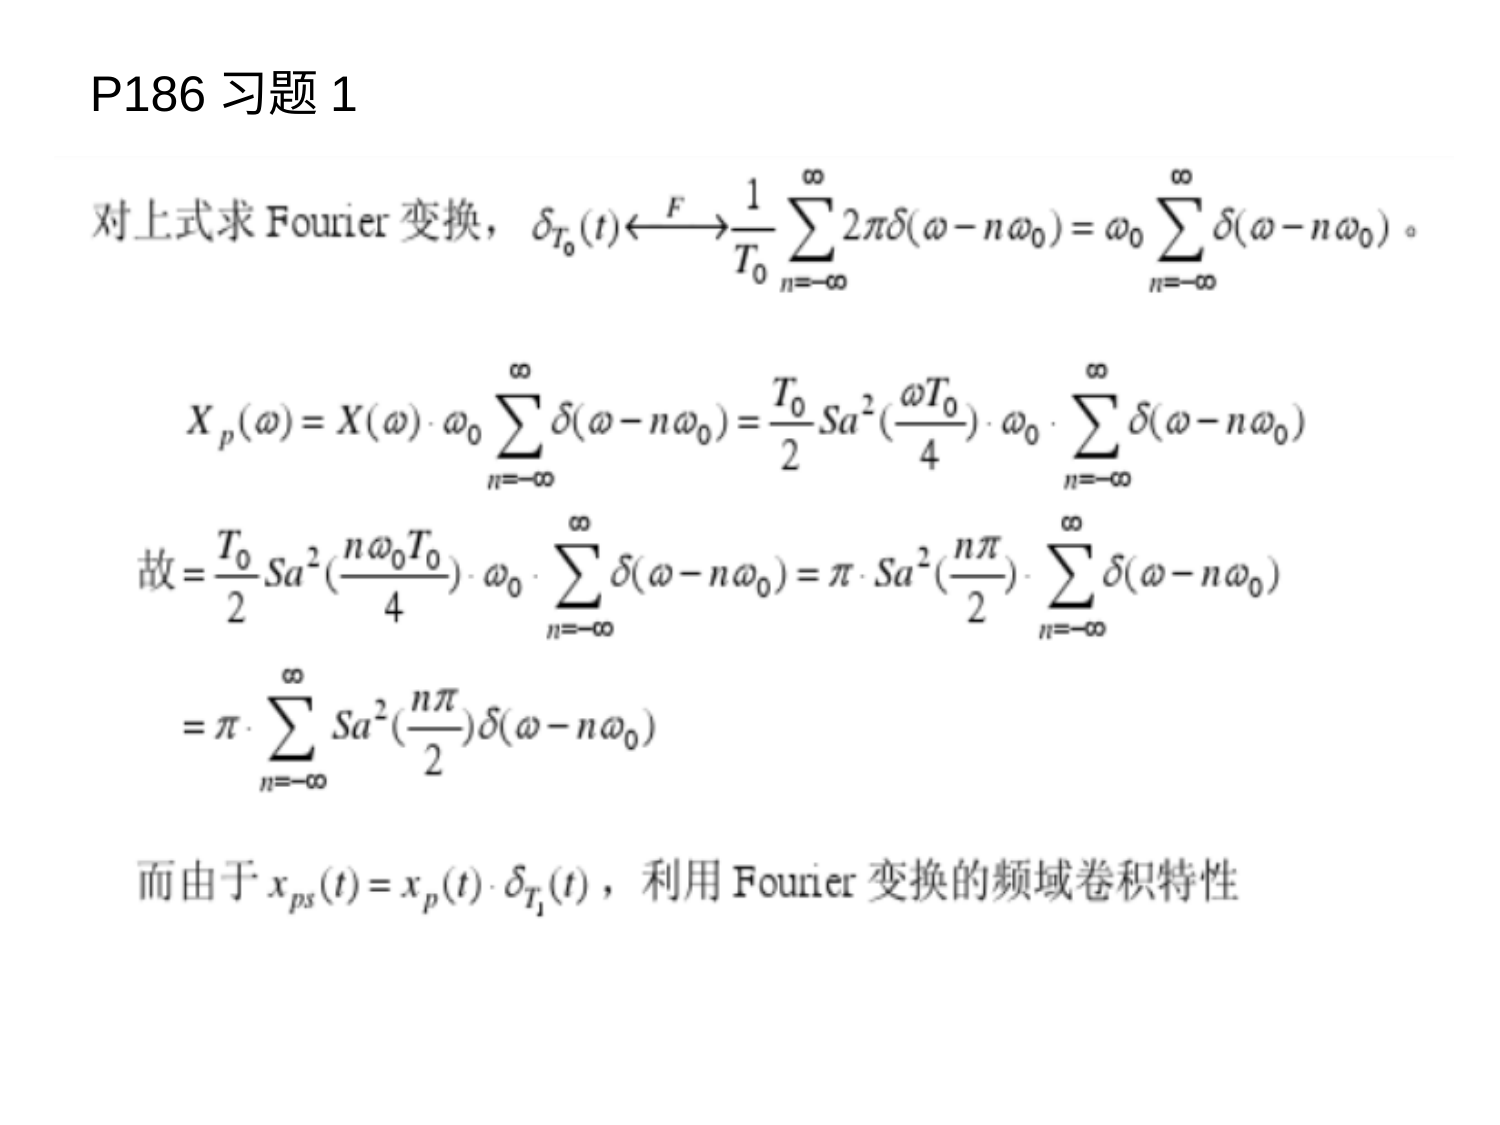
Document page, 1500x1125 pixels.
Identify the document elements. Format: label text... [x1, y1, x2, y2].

title P186习题1 [74, 44, 1426, 139]
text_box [54, 155, 1455, 961]
